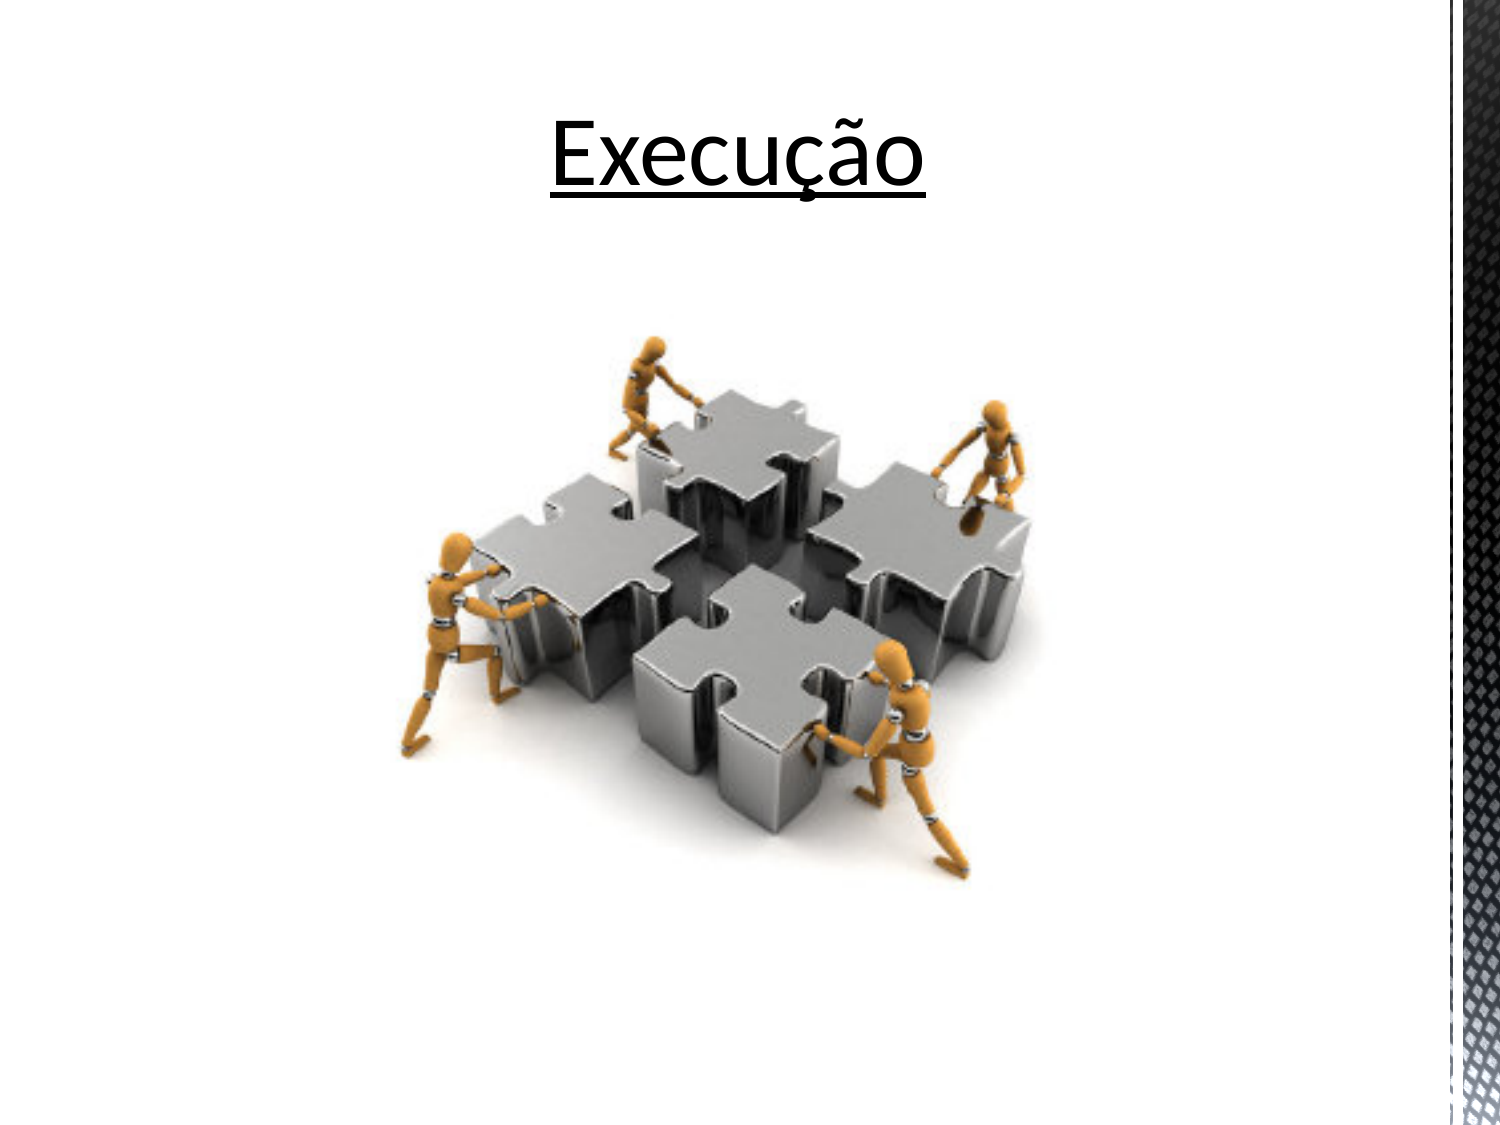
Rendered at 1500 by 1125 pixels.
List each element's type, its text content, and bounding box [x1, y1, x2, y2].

text_box Execução [224, 78, 1252, 213]
picture [312, 231, 1164, 987]
picture [1447, 0, 1500, 1125]
